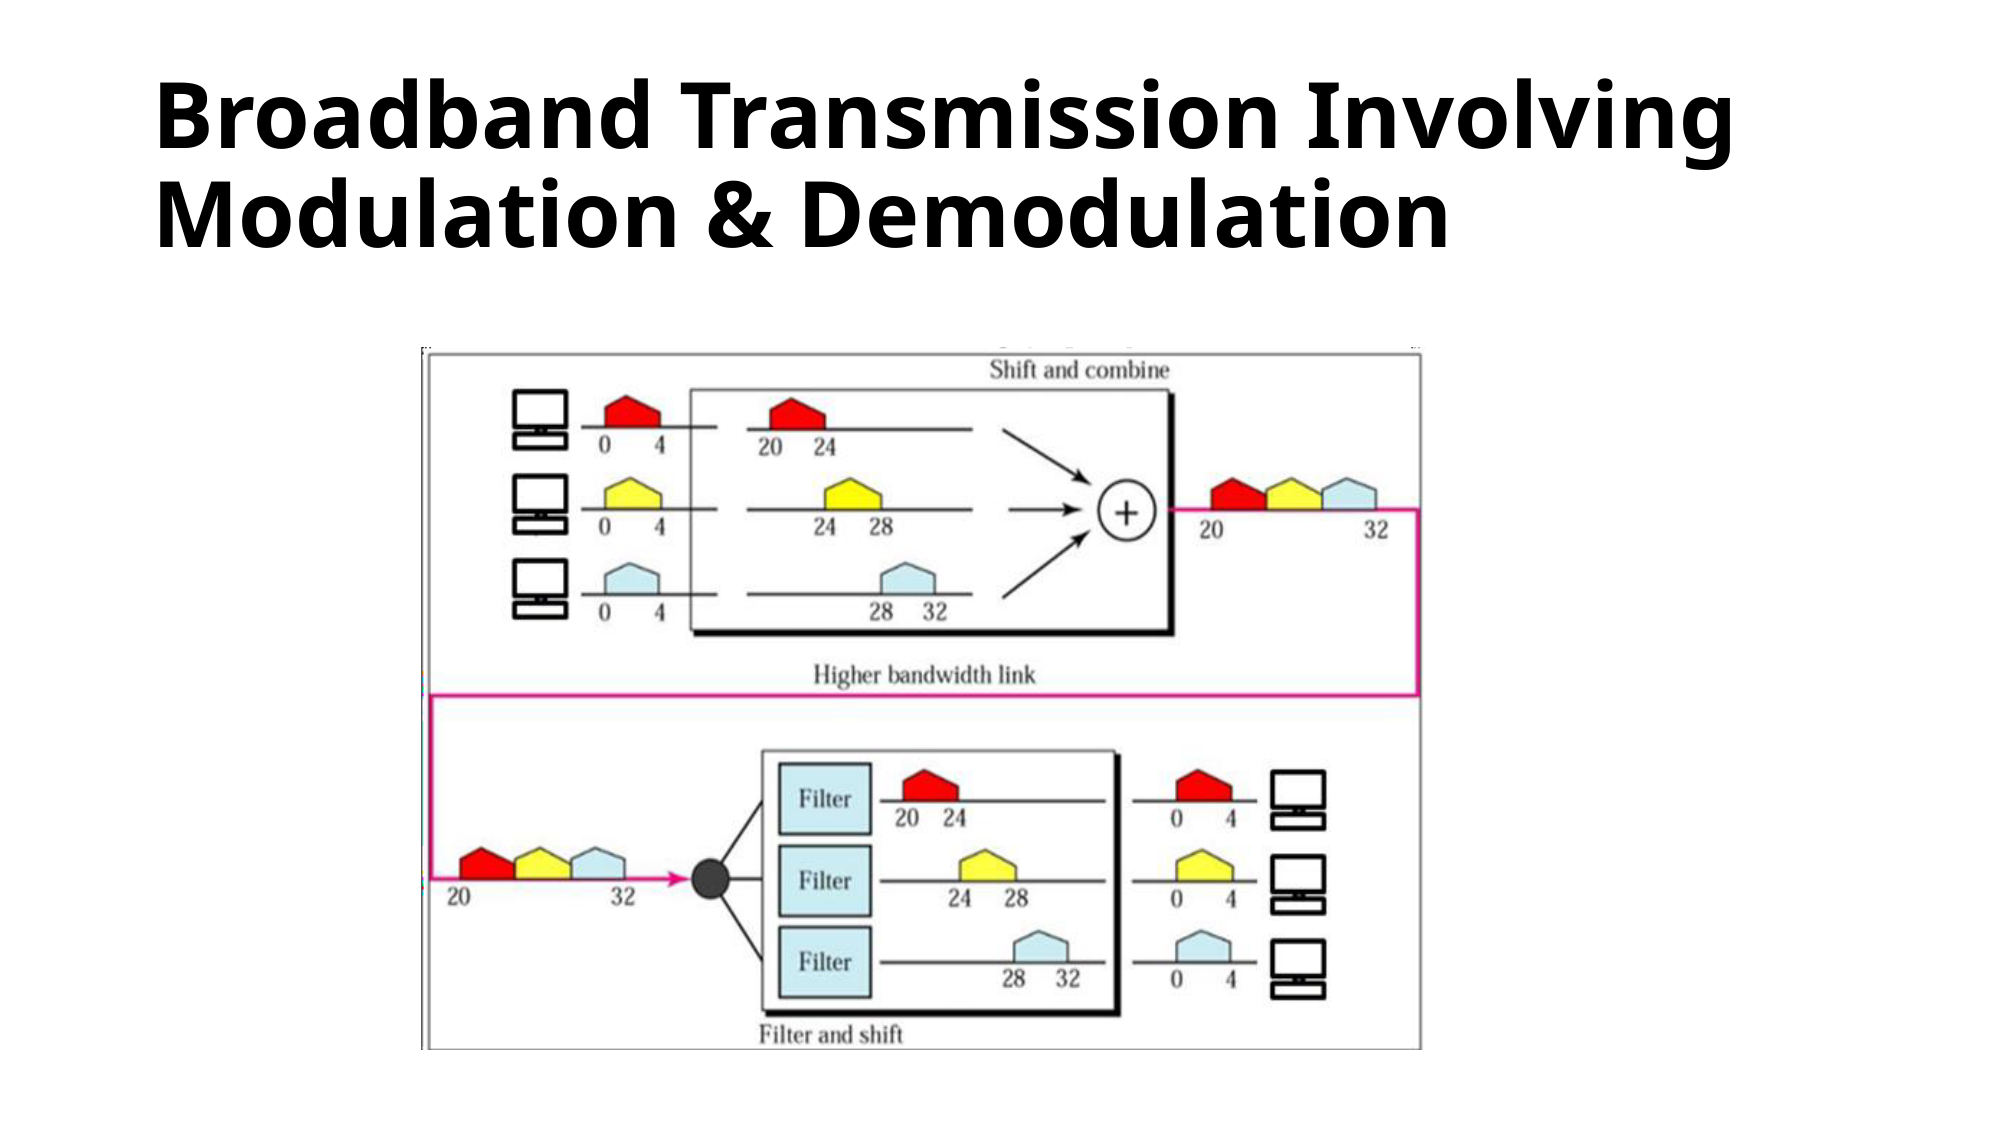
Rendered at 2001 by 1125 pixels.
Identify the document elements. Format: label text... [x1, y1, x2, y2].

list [421, 347, 1425, 1050]
title Broadband Transmission Involving Modulation & Demodulation [137, 59, 1863, 278]
